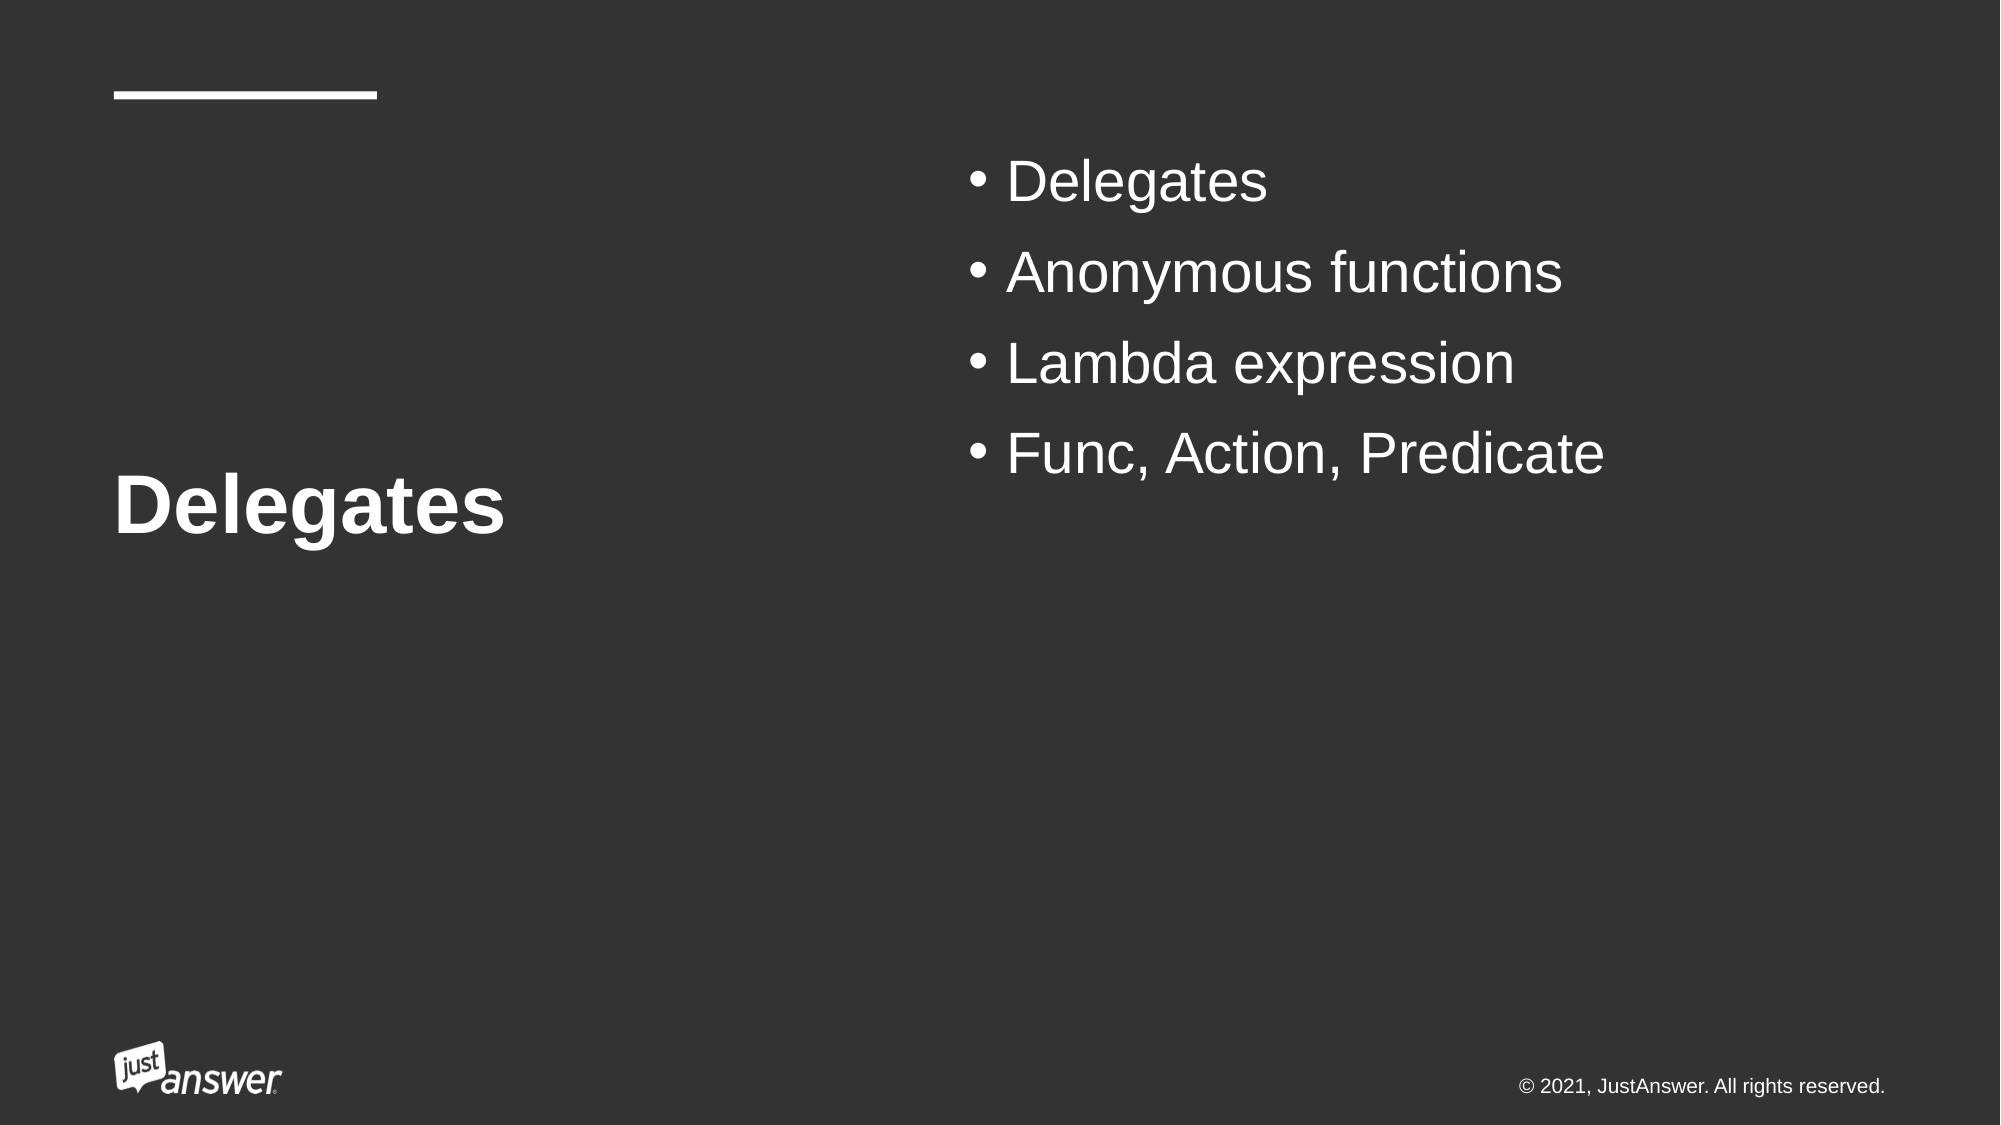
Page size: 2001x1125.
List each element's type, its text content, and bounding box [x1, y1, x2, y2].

title Delegates [114, 143, 882, 552]
picture [114, 1041, 283, 1094]
list Delegates Anonymous functions Lambda expression Func, Action, Predicate [968, 143, 1839, 922]
